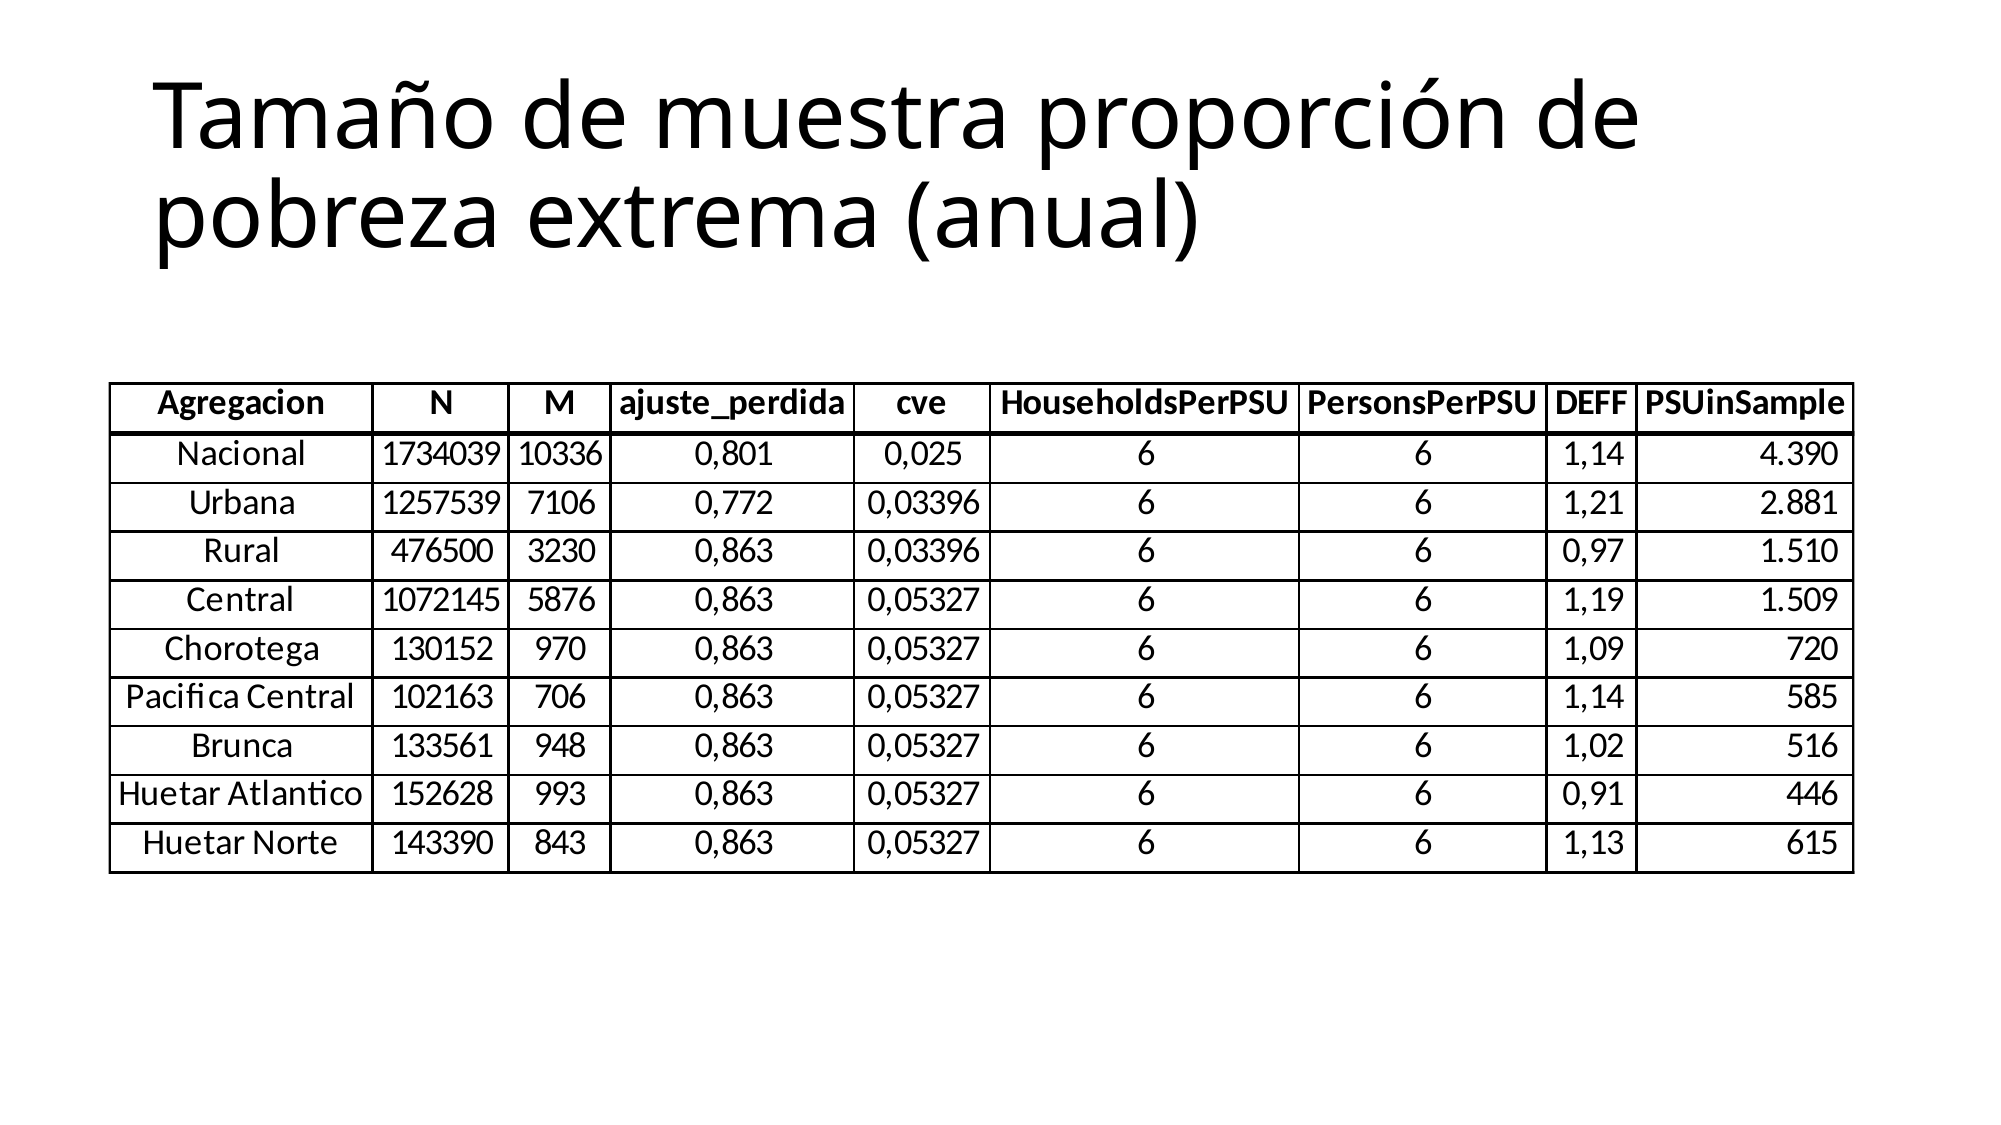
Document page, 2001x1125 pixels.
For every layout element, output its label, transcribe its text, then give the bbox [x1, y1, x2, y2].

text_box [108, 382, 1857, 876]
title Tamaño de muestra proporción de pobreza extrema (anual) [137, 59, 1929, 278]
